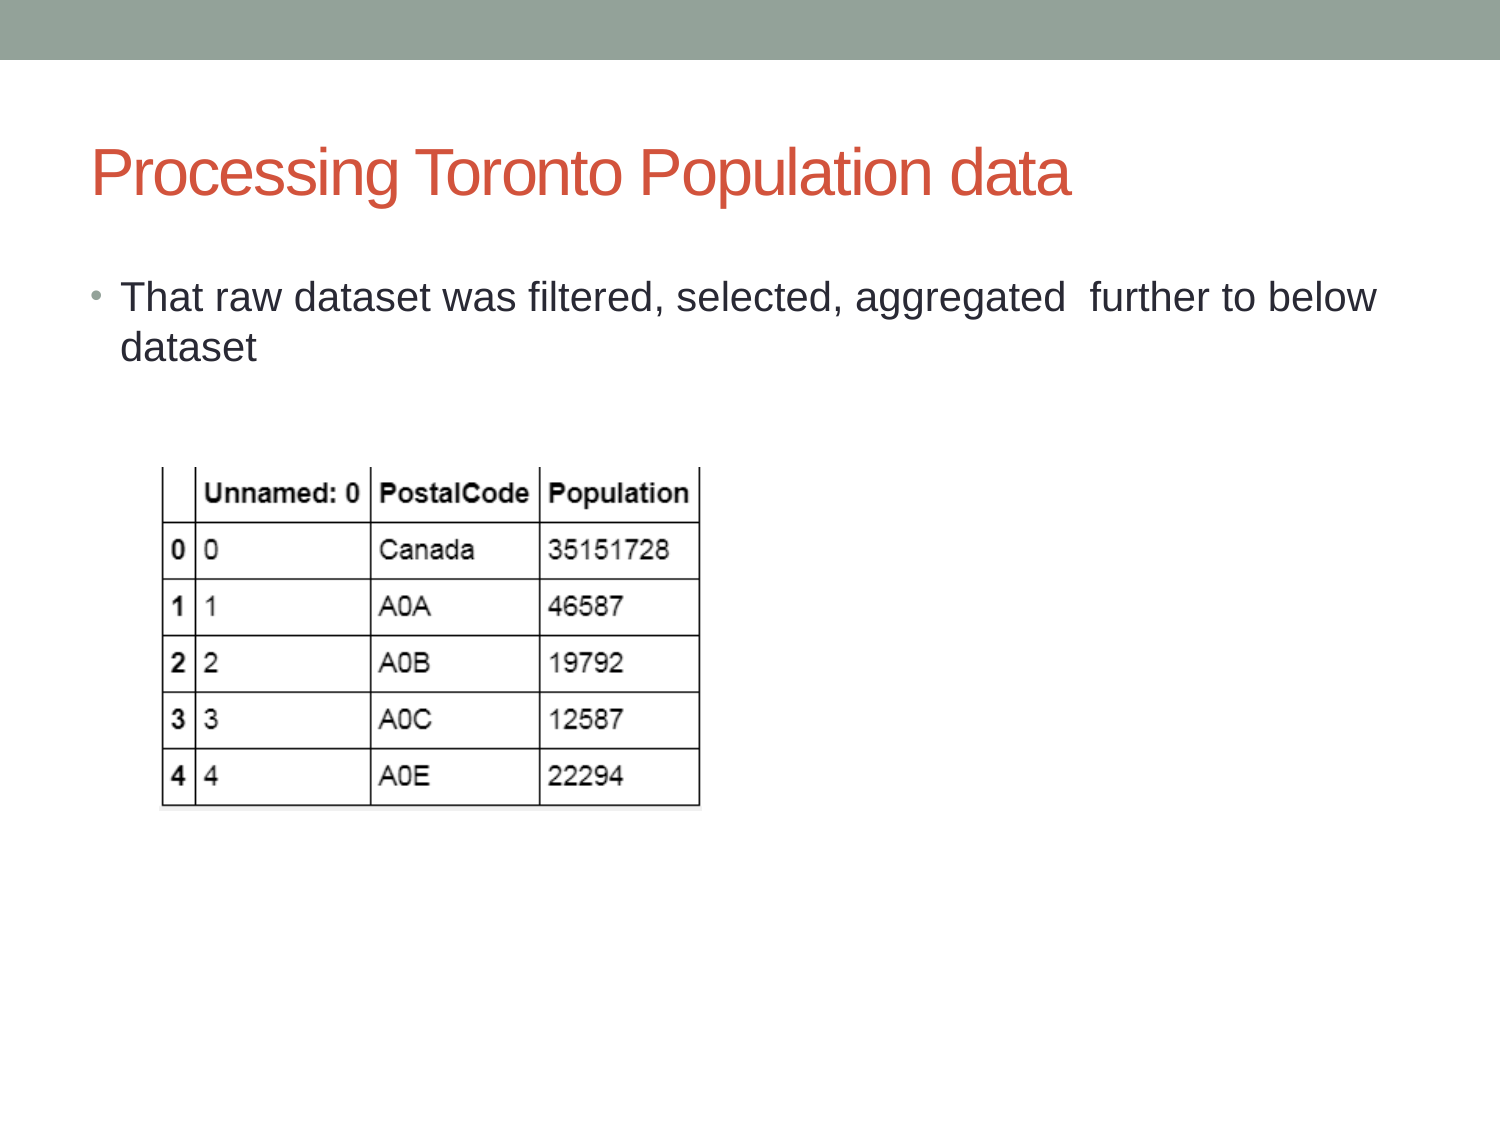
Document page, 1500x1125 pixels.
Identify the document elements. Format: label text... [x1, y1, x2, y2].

title Processing Toronto Population data [75, 87, 1425, 250]
picture [159, 467, 702, 811]
list That raw dataset was filtered, selected, aggregated further to below dataset [75, 262, 1425, 1063]
